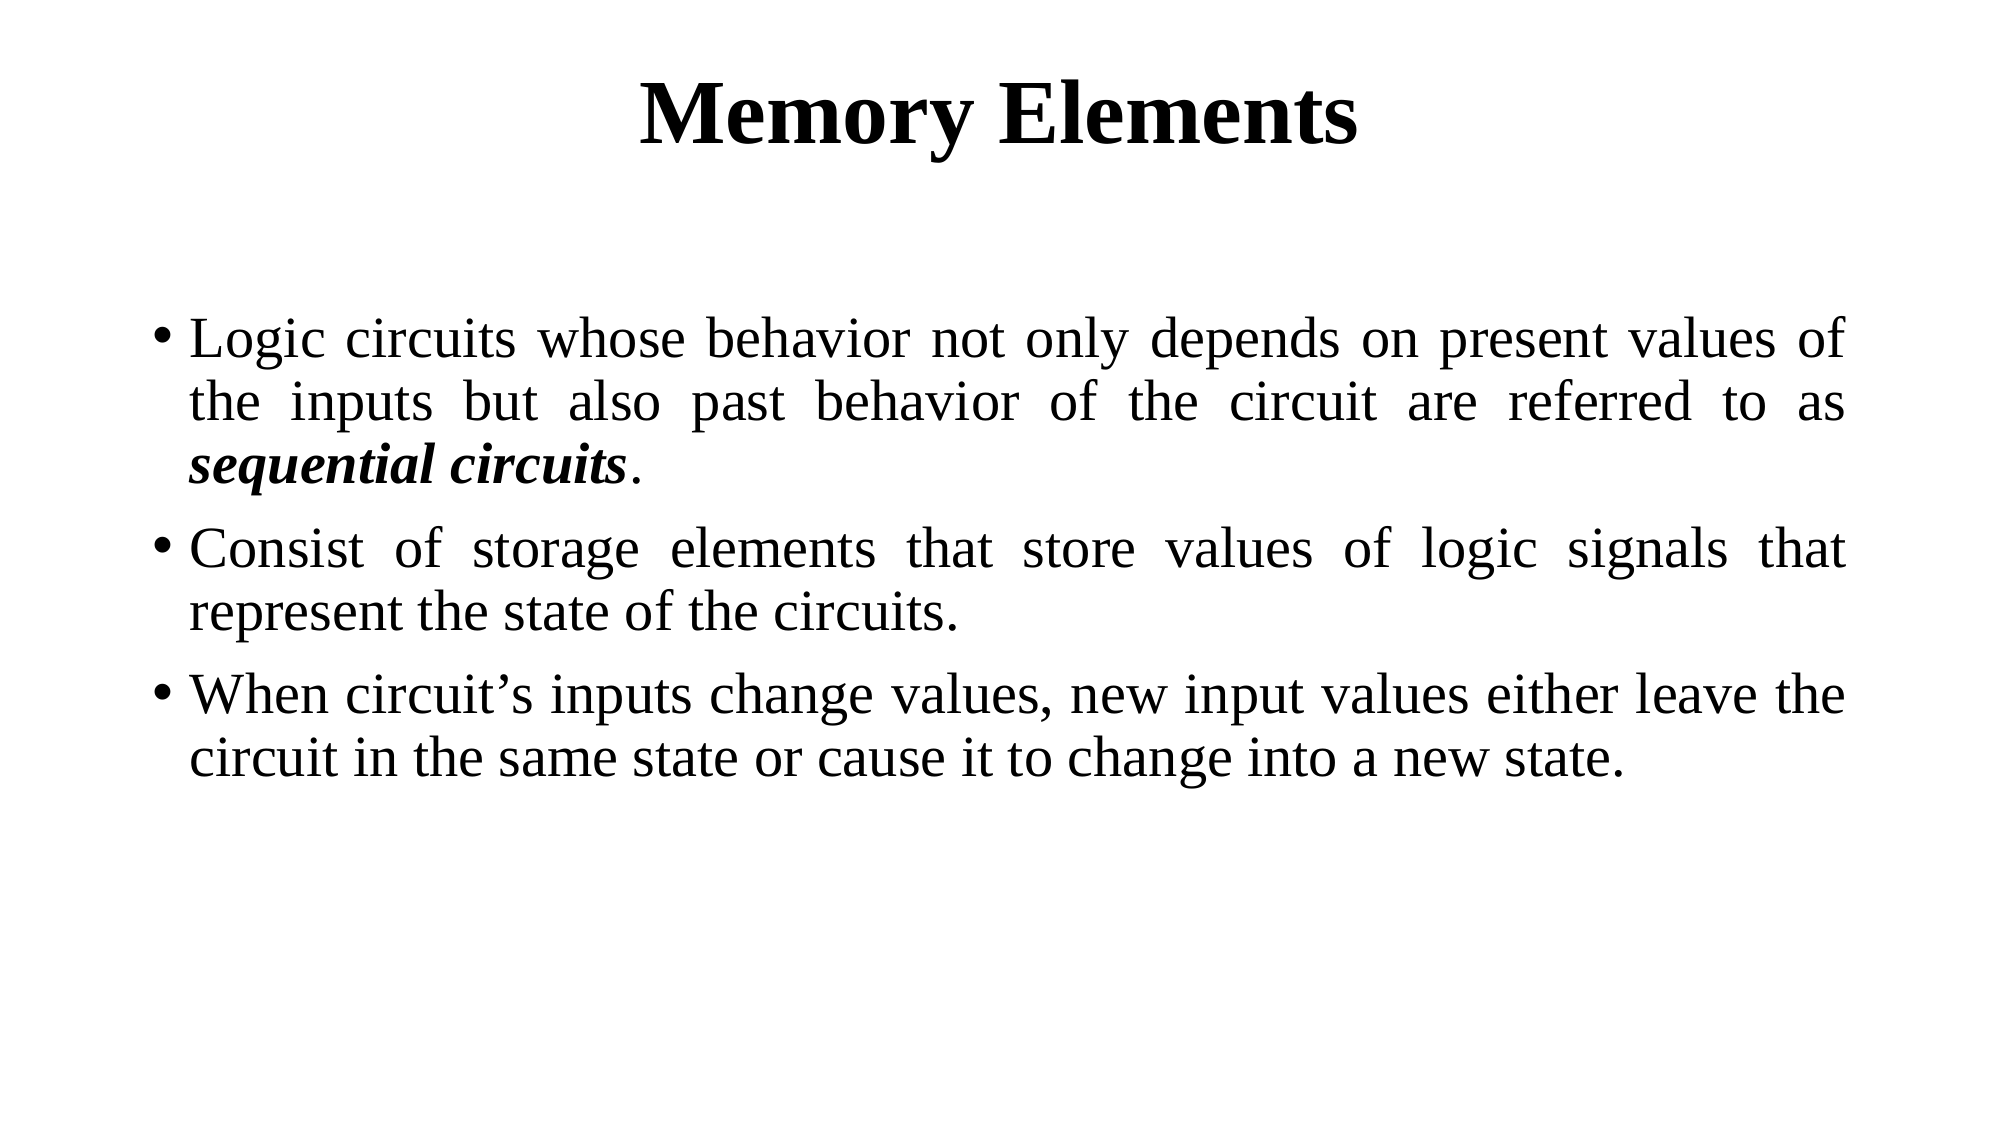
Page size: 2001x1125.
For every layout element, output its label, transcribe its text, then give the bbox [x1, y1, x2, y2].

title Memory Elements [137, 59, 1863, 278]
list Logic circuits whose behavior not only depends on present values of the inputs but also past behavior of the circuit are referred to as sequential circuits. Consist of storage elements that store values of logic signals that represent the state of the circuits. When circuit’s inputs change values, new input values either leave the circuit in the same state or cause it to change into a new state. [137, 299, 1863, 1014]
